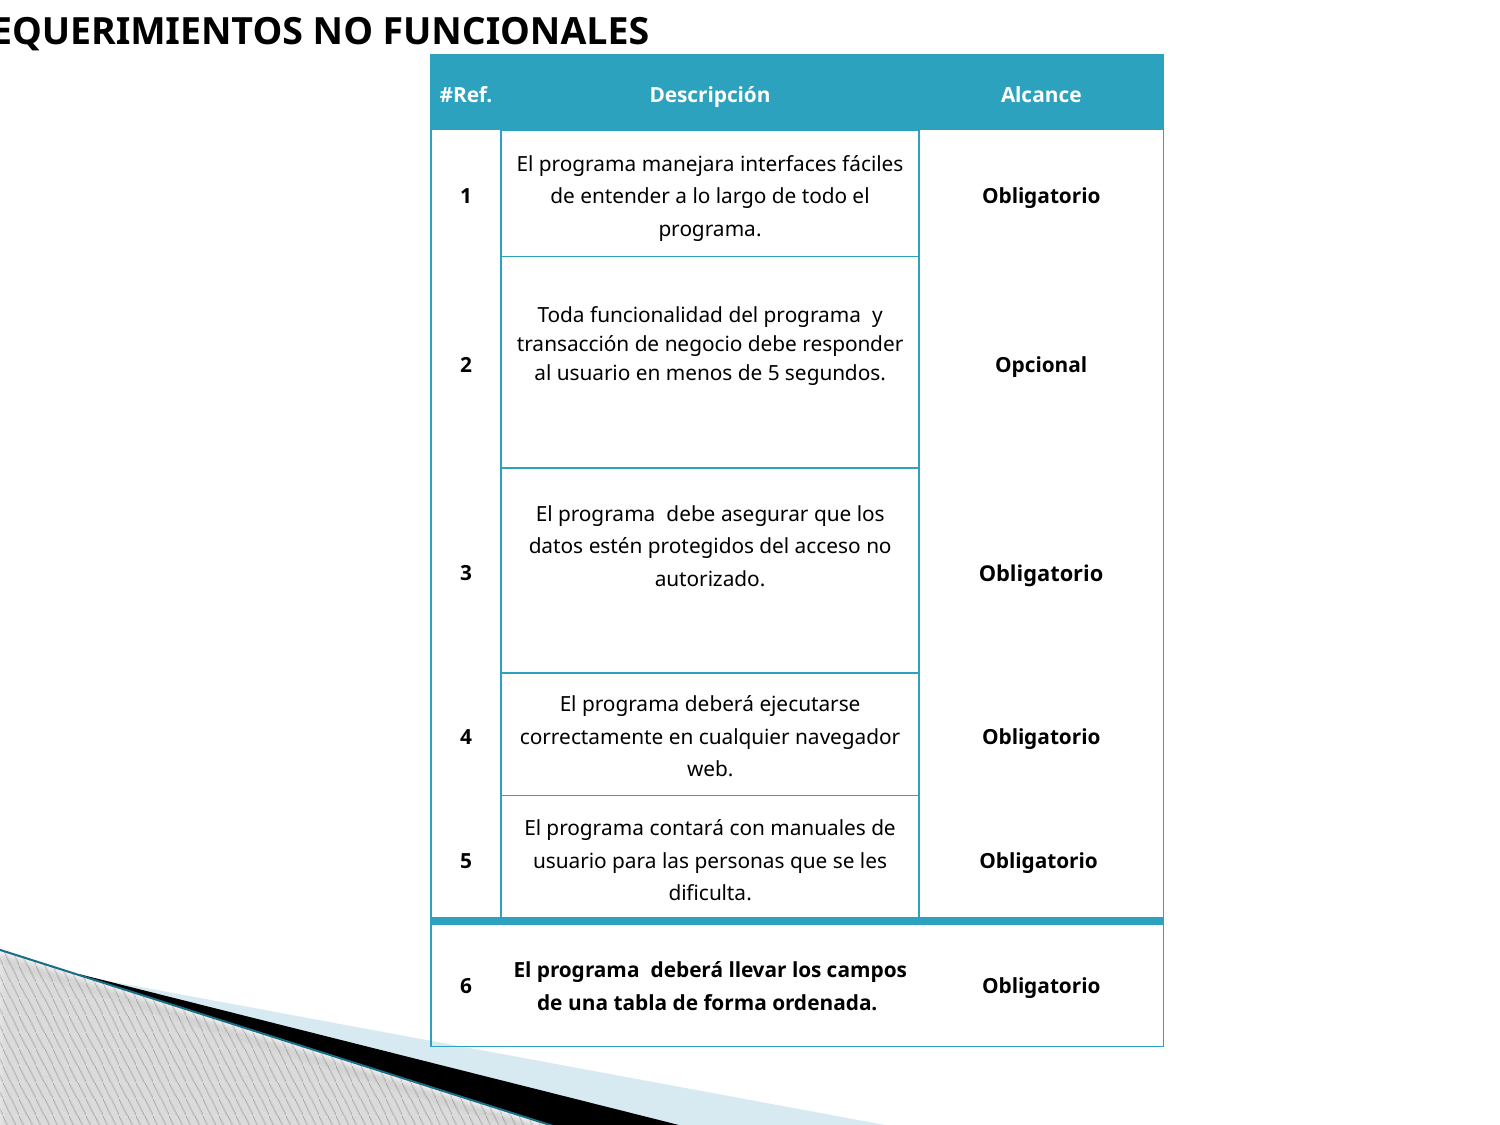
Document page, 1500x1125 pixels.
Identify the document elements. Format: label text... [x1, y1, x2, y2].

table_cell Opcional [920, 256, 1163, 468]
table_cell 4 [432, 673, 500, 795]
table_cell 5 [432, 795, 500, 917]
table_header #Ref. [432, 60, 501, 130]
table_header Descripción [501, 55, 919, 130]
table_cell 6 [432, 925, 501, 1046]
table_cell Obligatorio [920, 795, 1163, 917]
table_cell Toda funcionalidad del programa y transacción de negocio debe responder al usuario en menos de 5 segundos. [502, 257, 918, 467]
table_header Alcance [919, 55, 1163, 130]
table_cell El programa manejara interfaces fáciles de entender a lo largo de todo el programa. [502, 131, 918, 256]
text_box REQUERIMIENTOS NO FUNCIONALES [0, 0, 675, 60]
table_cell El programa deberá ejecutarse correctamente en cualquier navegador web. [502, 674, 918, 795]
table_cell El programa deberá llevar los campos de una tabla de forma ordenada. [501, 925, 919, 1046]
table_cell Obligatorio [920, 468, 1163, 673]
table_cell Obligatorio [920, 130, 1163, 256]
table_cell El programa contará con manuales de usuario para las personas que se les dificulta. [502, 796, 918, 917]
table_cell 2 [432, 256, 500, 468]
table_cell El programa debe asegurar que los datos estén protegidos del acceso no autorizado. [502, 469, 918, 672]
table_cell 1 [432, 130, 500, 256]
table_cell Obligatorio [919, 925, 1163, 1046]
table_cell 3 [432, 468, 500, 673]
table_cell Obligatorio [920, 673, 1163, 795]
